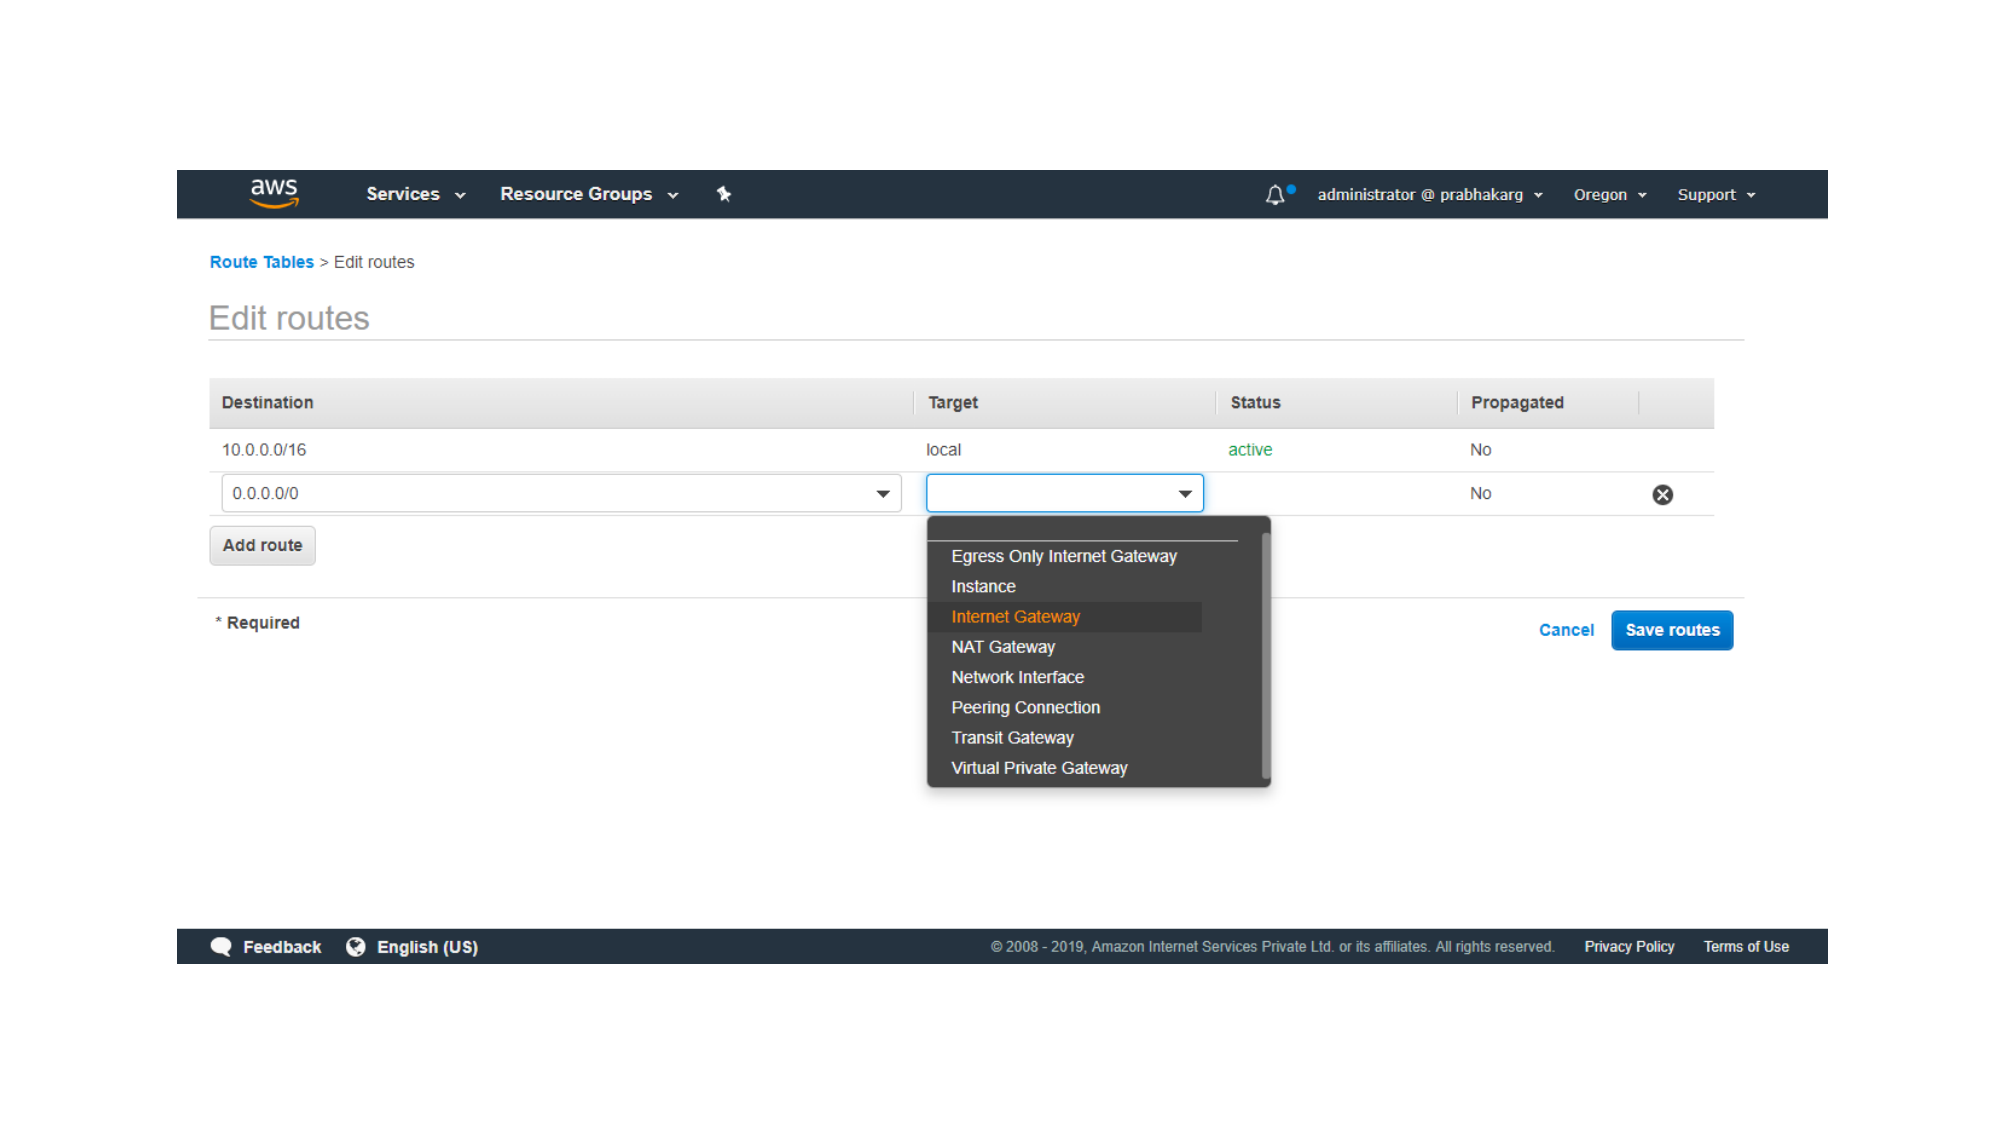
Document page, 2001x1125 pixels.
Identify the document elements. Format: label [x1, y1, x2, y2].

picture [177, 170, 1828, 964]
